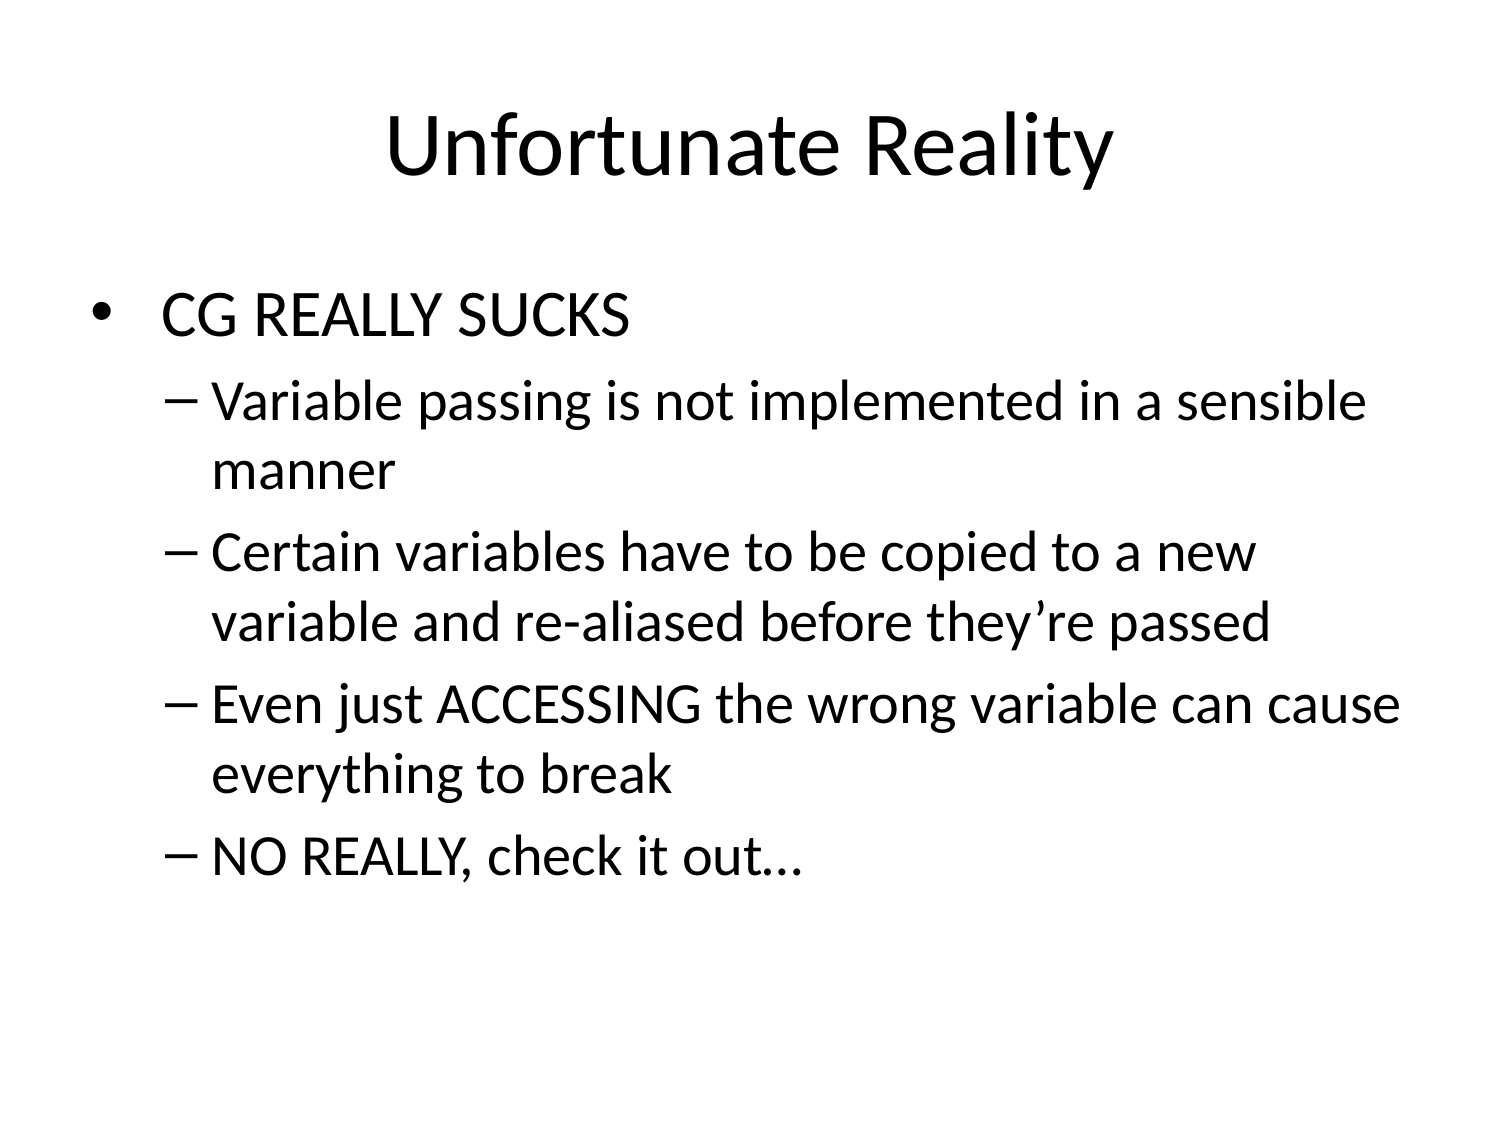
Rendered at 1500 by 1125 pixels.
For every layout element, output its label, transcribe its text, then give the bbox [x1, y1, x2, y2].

title Unfortunate Reality [75, 45, 1425, 233]
list CG REALLY SUCKS Variable passing is not implemented in a sensible manner Certain variables have to be copied to a new variable and re-aliased before they’re passed Even just ACCESSING the wrong variable can cause everything to break NO REALLY, check it out… [75, 262, 1425, 1005]
